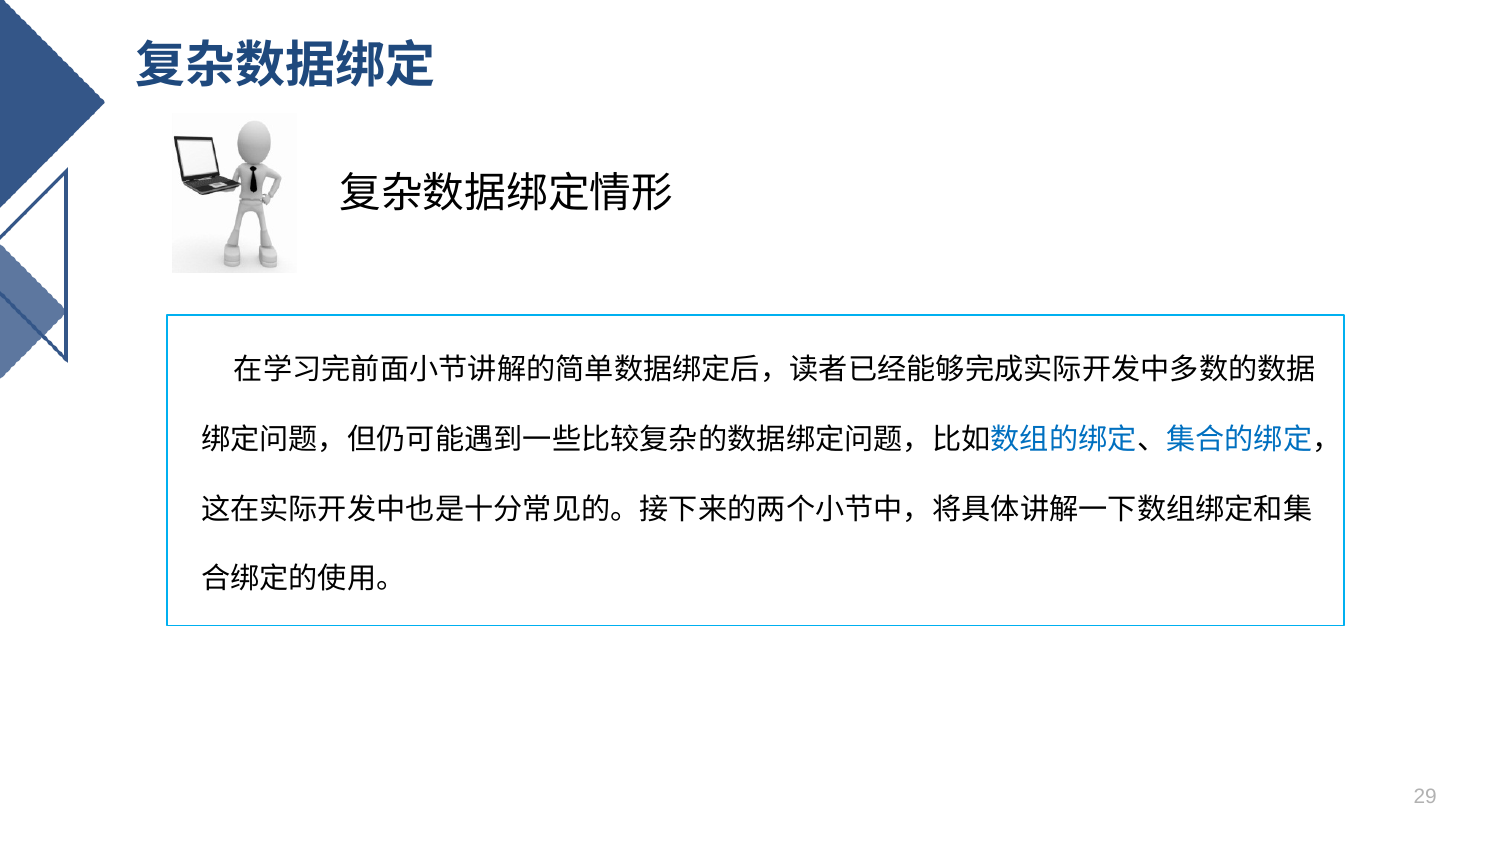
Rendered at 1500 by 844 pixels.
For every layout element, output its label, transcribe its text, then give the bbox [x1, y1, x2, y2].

picture [172, 113, 297, 273]
slide_number 29 [1388, 772, 1462, 818]
picture [0, 0, 105, 446]
text_box 在学习完前面小节讲解的简单数据绑定后，读者已经能够完成实际开发中多数的数据绑定问题，但仍可能遇到一些比较复杂的数据绑定问题，比如数组的绑定、集合的绑定，这在实际开发中也是十分常见的。接下来的两个小节中，将具体讲解一下数组绑定和集合绑定的使用。 [186, 307, 1344, 603]
title 复杂数据绑定 [123, 26, 1436, 102]
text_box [182, 148, 1341, 237]
text_box [165, 313, 1346, 628]
